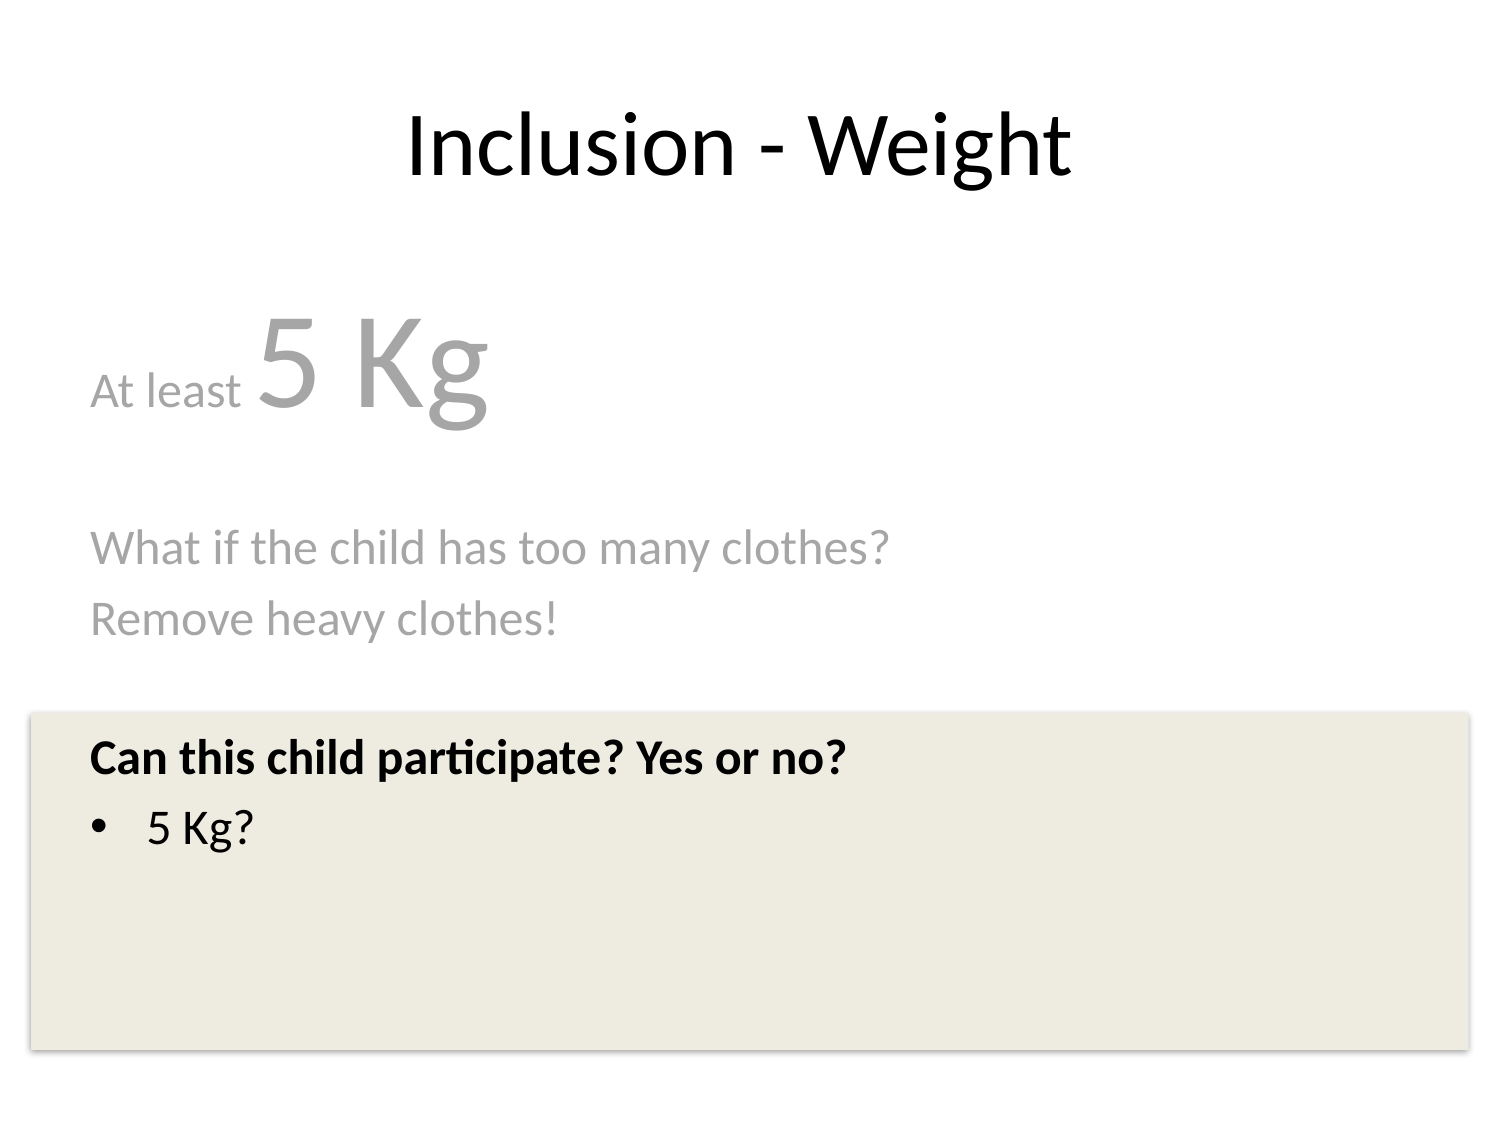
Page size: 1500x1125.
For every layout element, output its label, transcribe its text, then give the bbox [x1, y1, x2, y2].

title Inclusion - Weight [75, 45, 1425, 233]
text_box [30, 712, 1469, 1051]
list At least 5 Kg What if the child has too many clothes? Remove heavy clothes! Can this child participate? Yes or no? 5 Kg? [75, 262, 1425, 1005]
